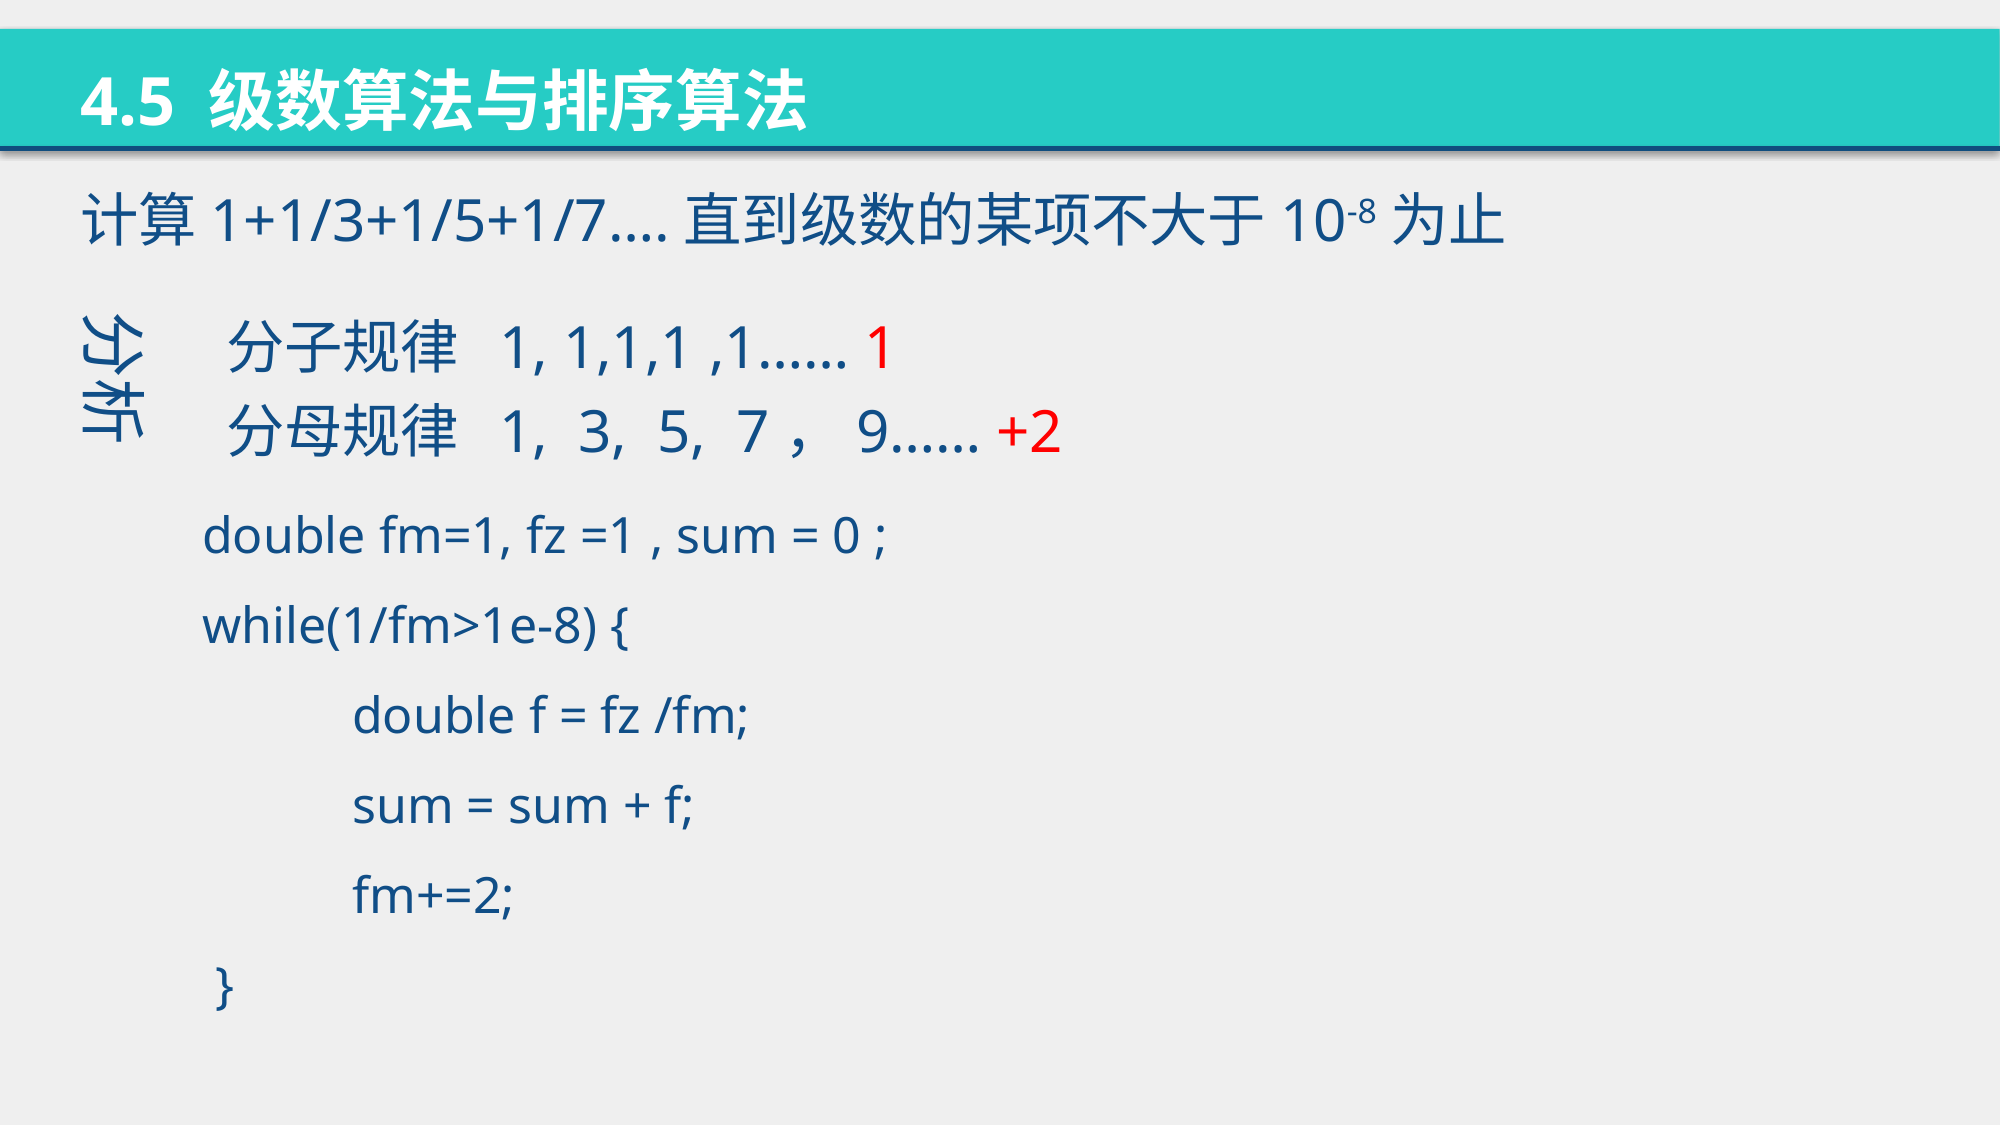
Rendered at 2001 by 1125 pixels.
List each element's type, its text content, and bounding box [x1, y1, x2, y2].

text_box 分析 [51, 291, 203, 466]
text_box 4.5 级数算法与排序算法 [65, 50, 1067, 146]
text_box [0, 28, 2000, 146]
text_box double fm=1, fz =1 , sum = 0 ; while(1/fm>1e-8) { double f = fz /fm; sum = sum + f; fm+=2; } [187, 466, 1166, 1021]
text_box 计算1+1/3+1/5+1/7….直到级数的某项不大于10-8为止 [65, 175, 1799, 261]
text_box 分子规律 1, 1,1,1 ,1…… 1 分母规律 1, 3, 5, 7，9…… +2 [211, 288, 1547, 472]
